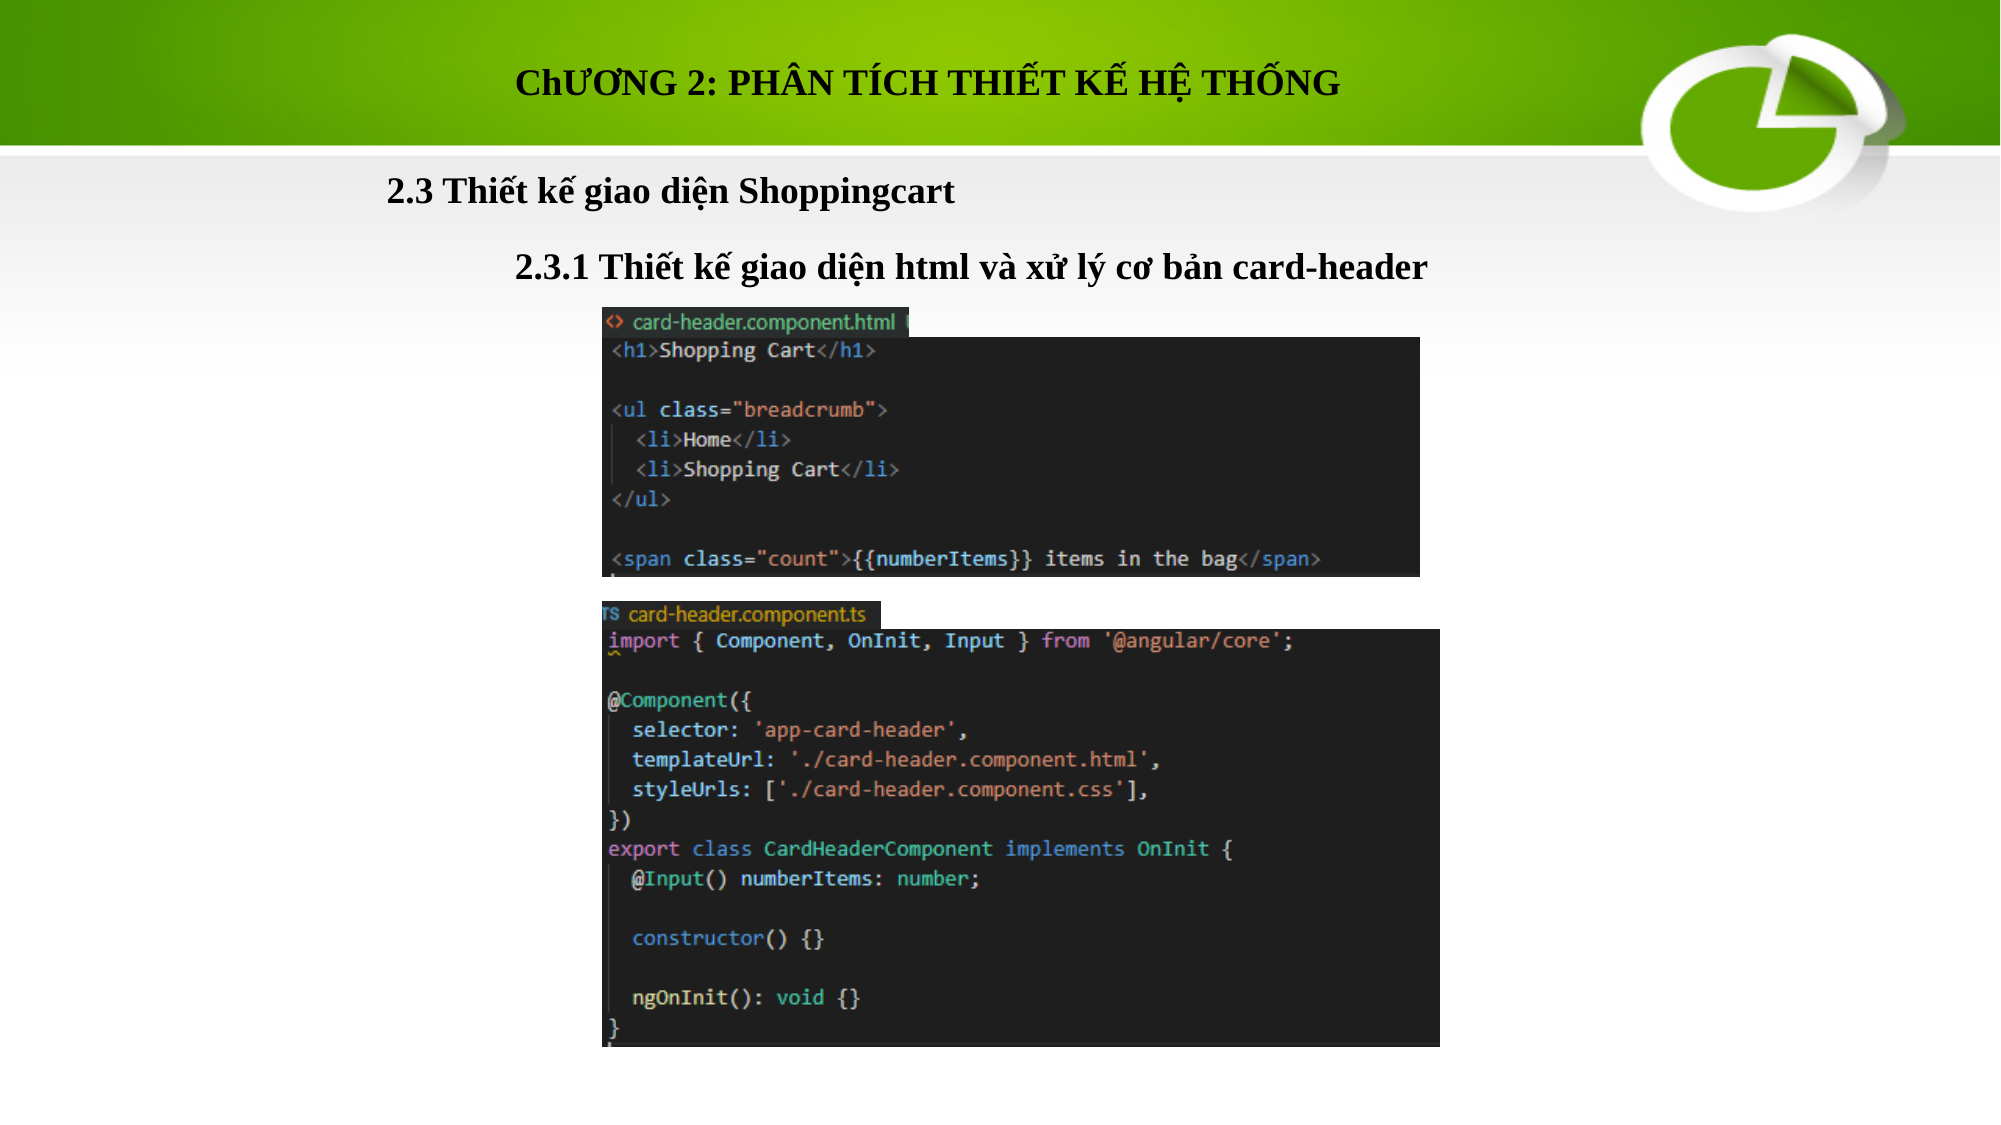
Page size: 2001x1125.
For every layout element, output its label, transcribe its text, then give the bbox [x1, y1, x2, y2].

picture [0, 0, 2001, 1125]
text_box ChƯƠNG 2: PHÂN TÍCH THIẾT KẾ HỆ THỐNG [500, 50, 1377, 160]
text_box 2.3.1 Thiết kế giao diện html và xử lý cơ bản card-header [500, 211, 1500, 294]
text_box 2.3 Thiết kế giao diện Shoppingcart [371, 136, 1372, 219]
